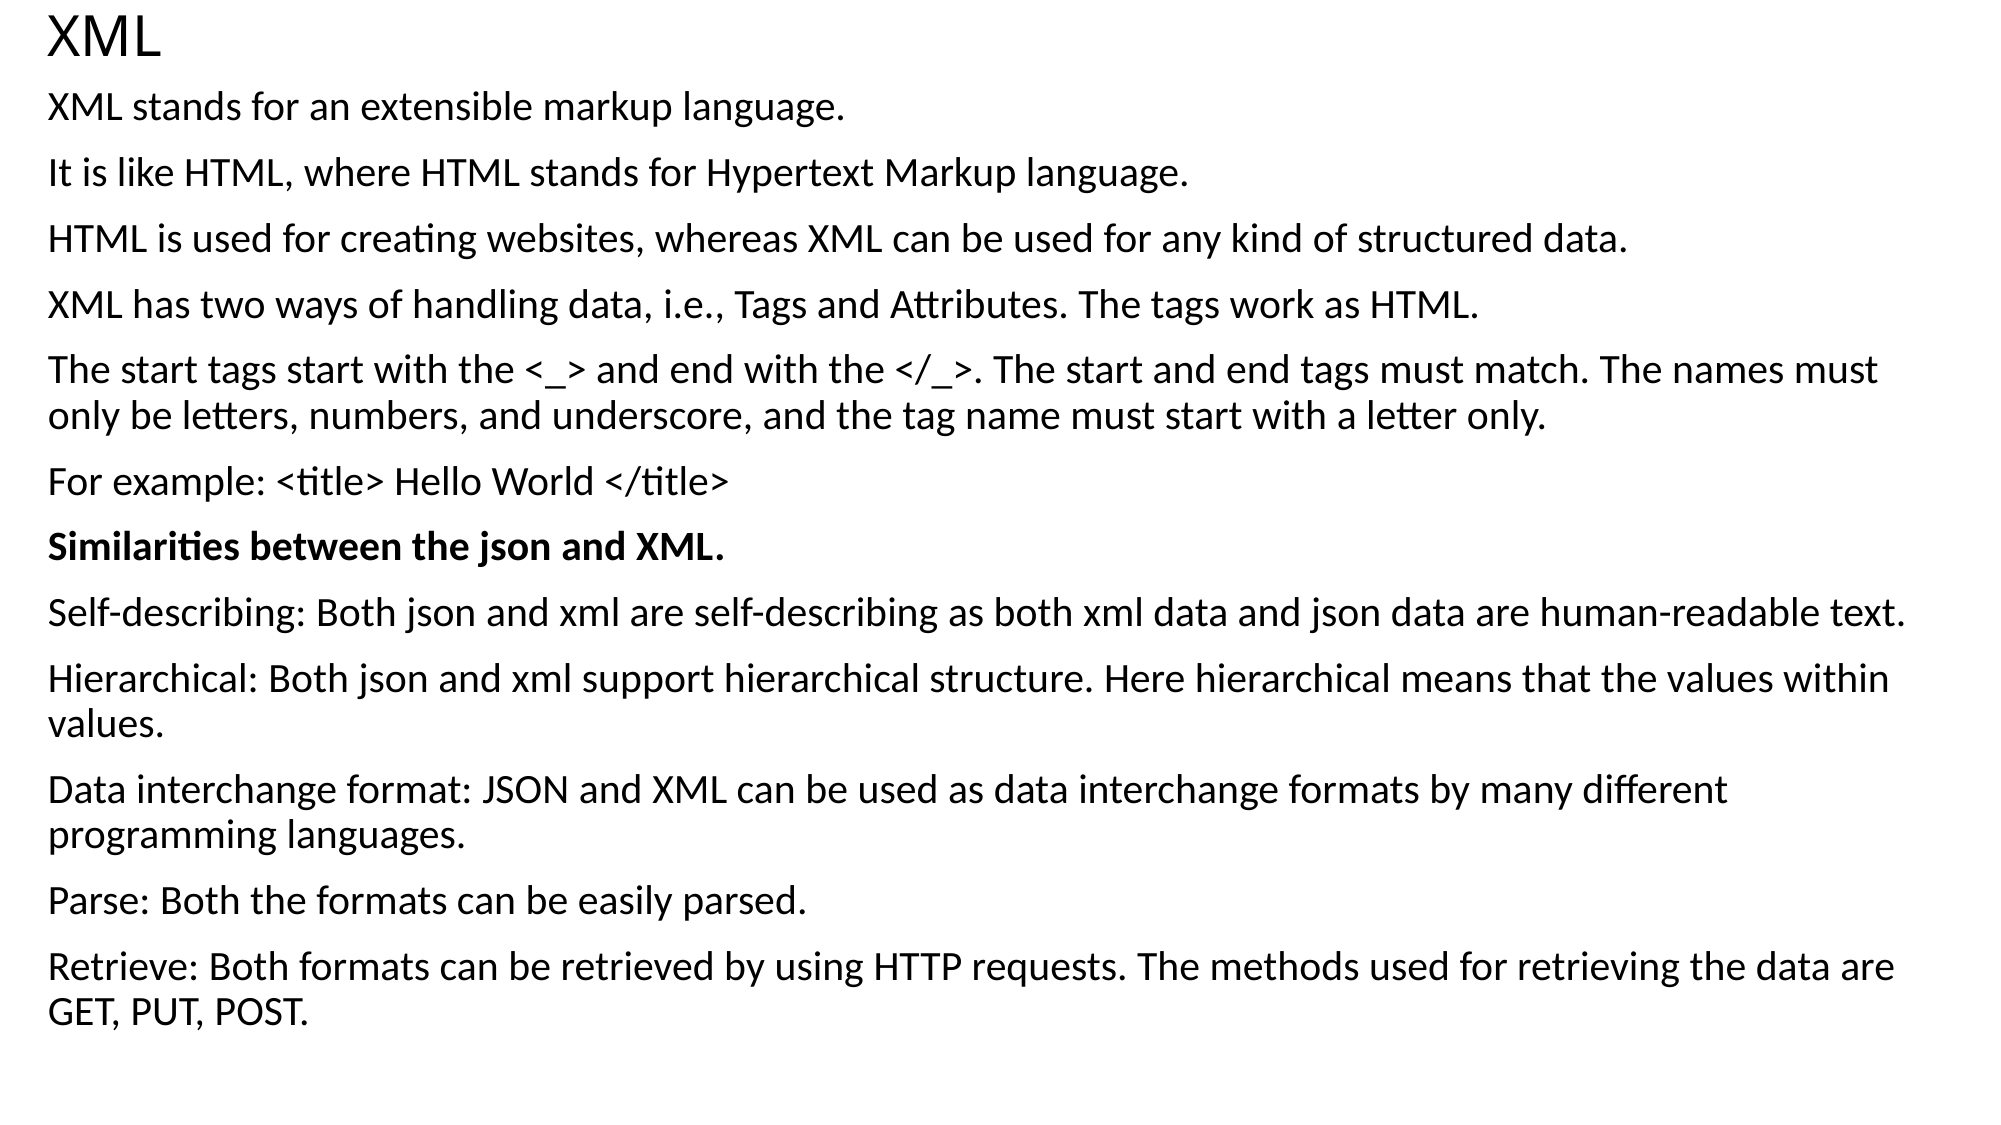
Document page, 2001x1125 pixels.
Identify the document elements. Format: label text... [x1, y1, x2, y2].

title XML [32, 0, 1758, 76]
list XML stands for an extensible markup language. It is like HTML, where HTML stands for Hypertext Markup language. HTML is used for creating websites, whereas XML can be used for any kind of structured data. XML has two ways of handling data, i.e., Tags and Attributes. The tags work as HTML. The start tags start with the <_> and end with the </_>. The start and end tags must match. The names must only be letters, numbers, and underscore, and the tag name must start with a letter only. For example: <title> Hello World </title> Similarities between the json and XML. Self-describing: Both json and xml are self-describing as both xml data and json data are human-readable text. Hierarchical: Both json and xml support hierarchical structure. Here hierarchical means that the values within values. Data interchange format: JSON and XML can be used as data interchange formats by many different programming languages. Parse: Both the formats can be easily parsed. Retrieve: Both formats can be retrieved by using HTTP requests. The methods used for retrieving the data are GET, PUT, POST. [32, 76, 1965, 1067]
